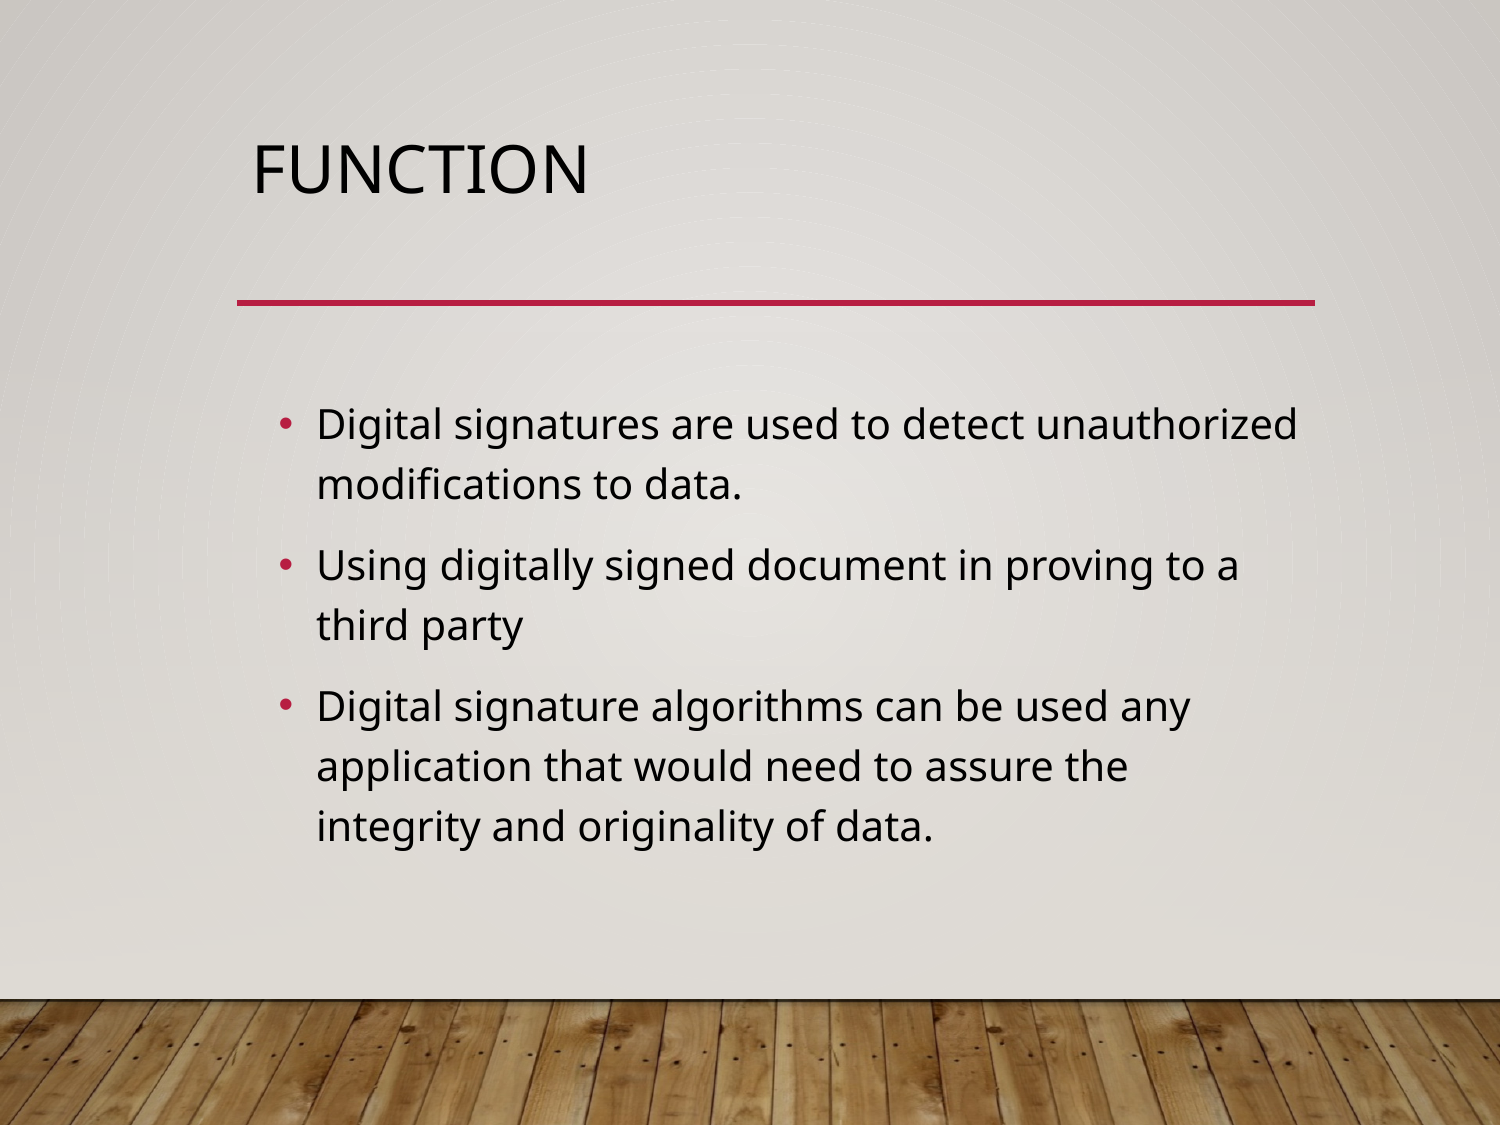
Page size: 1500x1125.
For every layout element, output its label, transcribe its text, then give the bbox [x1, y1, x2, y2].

picture [0, 999, 1500, 1125]
title function [236, 128, 1315, 301]
list Digital signatures are used to detect unauthorized modifications to data. Using digitally signed document in proving to a third party Digital signature algorithms can be used any application that would need to assure the integrity and originality of data. [263, 380, 1315, 942]
